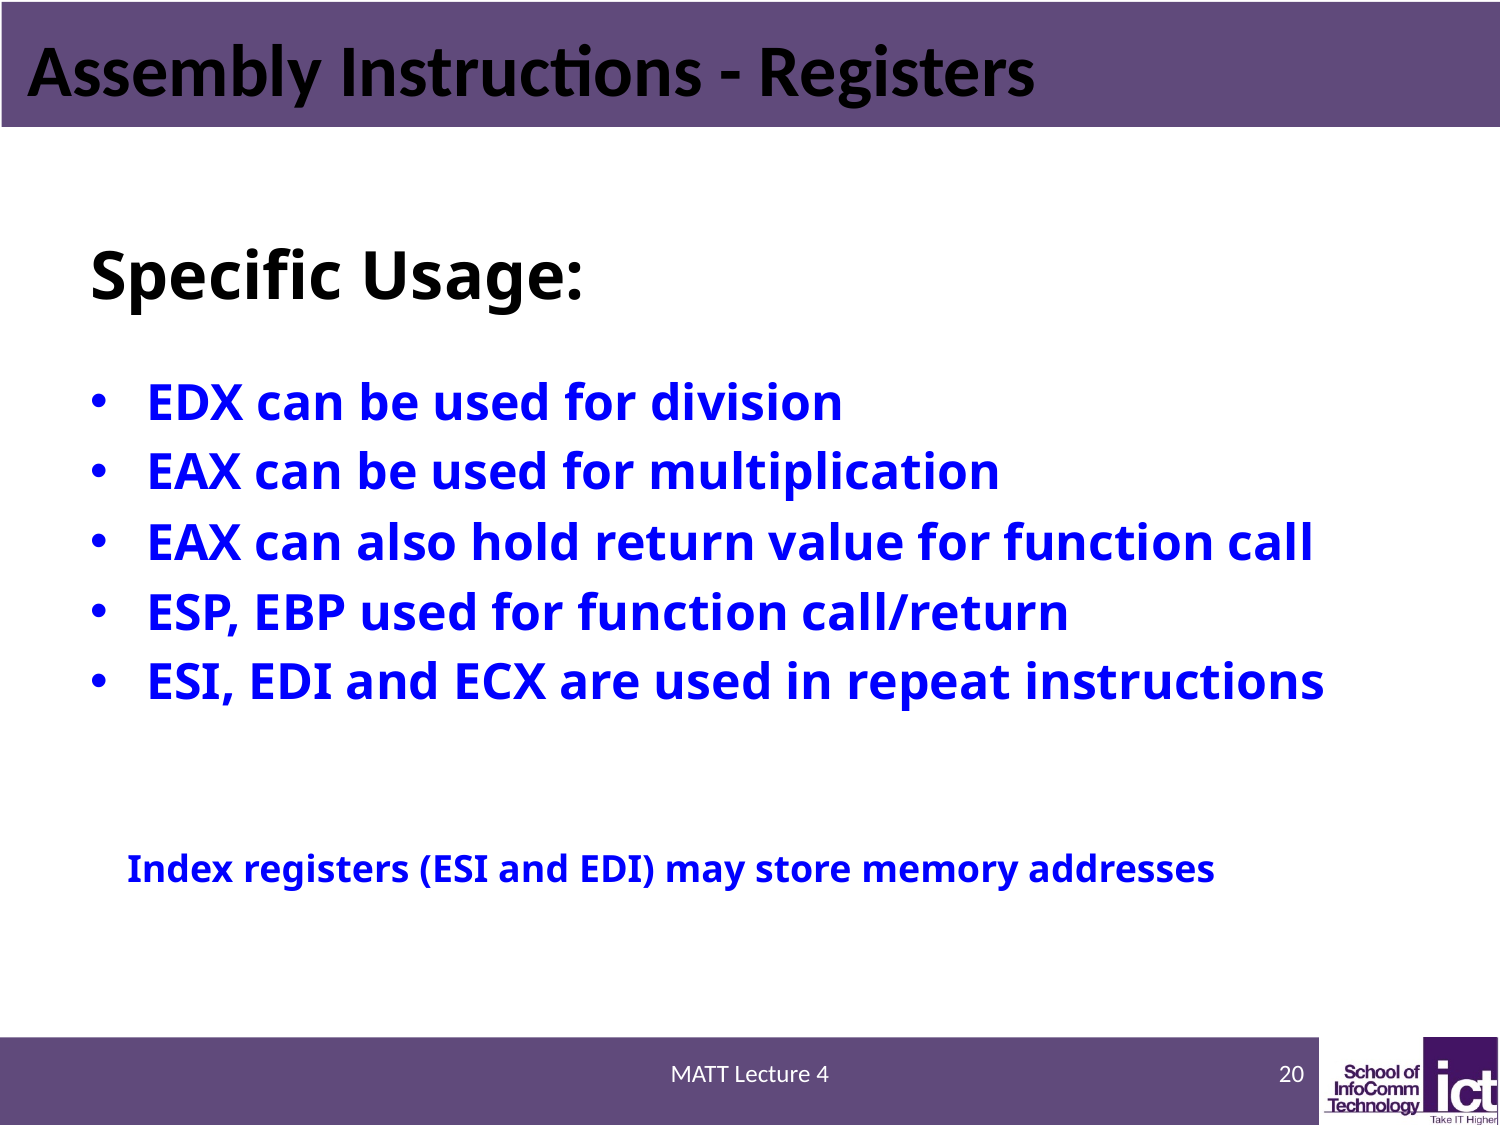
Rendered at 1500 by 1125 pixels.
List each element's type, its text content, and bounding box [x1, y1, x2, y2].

text_box Specific Usage: [75, 224, 863, 338]
text_box Index registers (ESI and EDI) may store memory addresses [112, 837, 1313, 898]
list EDX can be used for division EAX can be used for multiplication EAX can also hold return value for function call ESP, EBP used for function call/return ESI, EDI and ECX are used in repeat instructions [75, 362, 1425, 750]
slide_number 20 [1037, 1042, 1320, 1103]
footer MATT Lecture 4 [512, 1042, 988, 1103]
picture [1319, 1037, 1497, 1125]
title Assembly Instructions - Registers [12, 13, 1363, 119]
